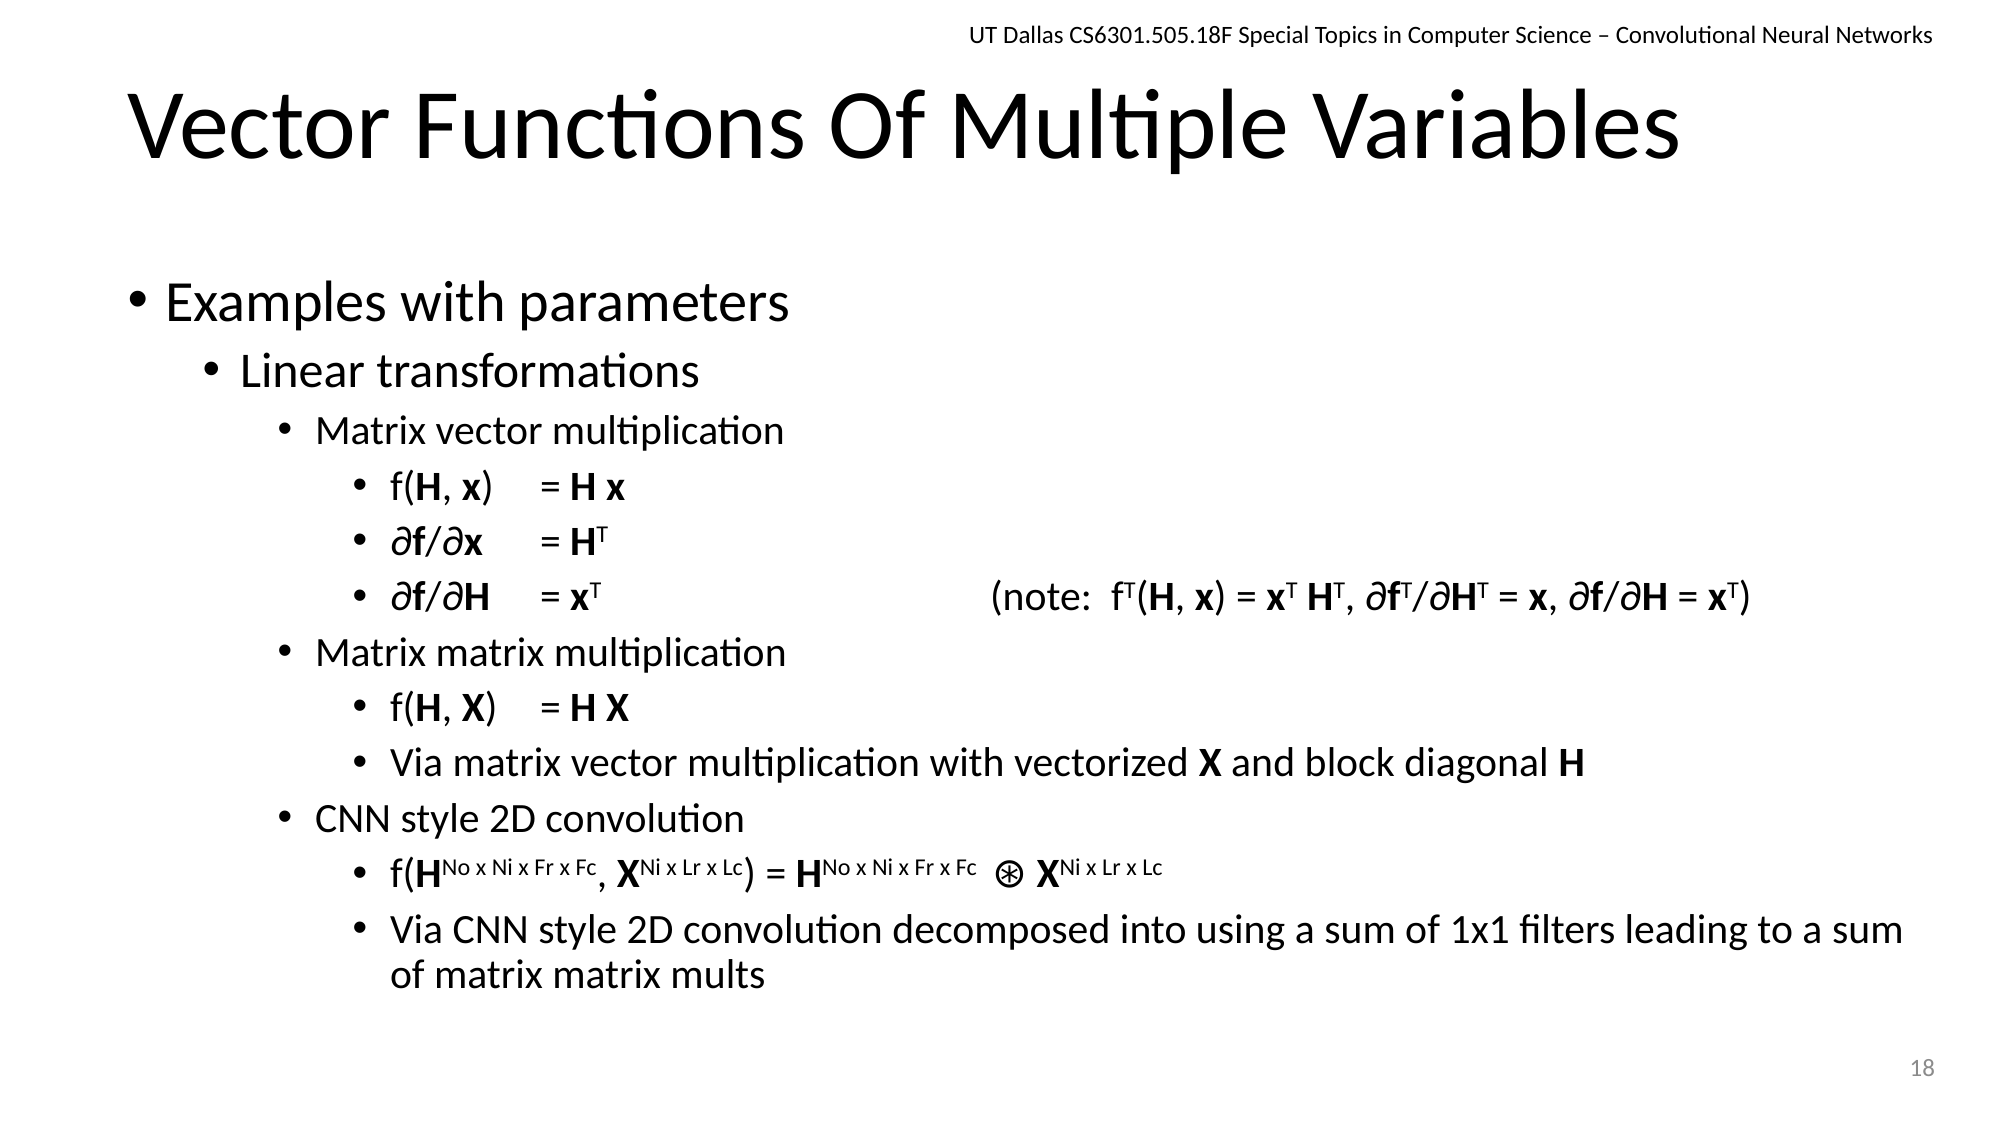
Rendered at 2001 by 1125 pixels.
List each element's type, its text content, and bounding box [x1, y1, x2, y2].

slide_number 18 [1500, 1036, 1950, 1096]
text_box UT Dallas CS6301.505.18F Special Topics in Computer Science – Convolutional Neural Networks [899, 11, 1950, 56]
title Vector Functions Of Multiple Variables [112, 63, 1838, 189]
list Examples with parameters Linear transformations Matrix vector multiplication f(H, x) = H x ∂f/∂x = HT ∂f/∂H = xT (note: fT(H, x) = xT HT, ∂fT/∂HT = x, ∂f/∂H = xT) Matrix matrix multiplication f(H, X) = H X Via matrix vector multiplication with vectorized X and block diagonal H CNN style 2D convolution f(HNo x Ni x Fr x Fc, XNi x Lr x Lc) = HNo x Ni x Fr x Fc ⊛ XNi x Lr x Lc Via CNN style 2D convolution decomposed into using a sum of 1x1 filters leading to a sum of matrix matrix mults [112, 263, 1950, 1043]
